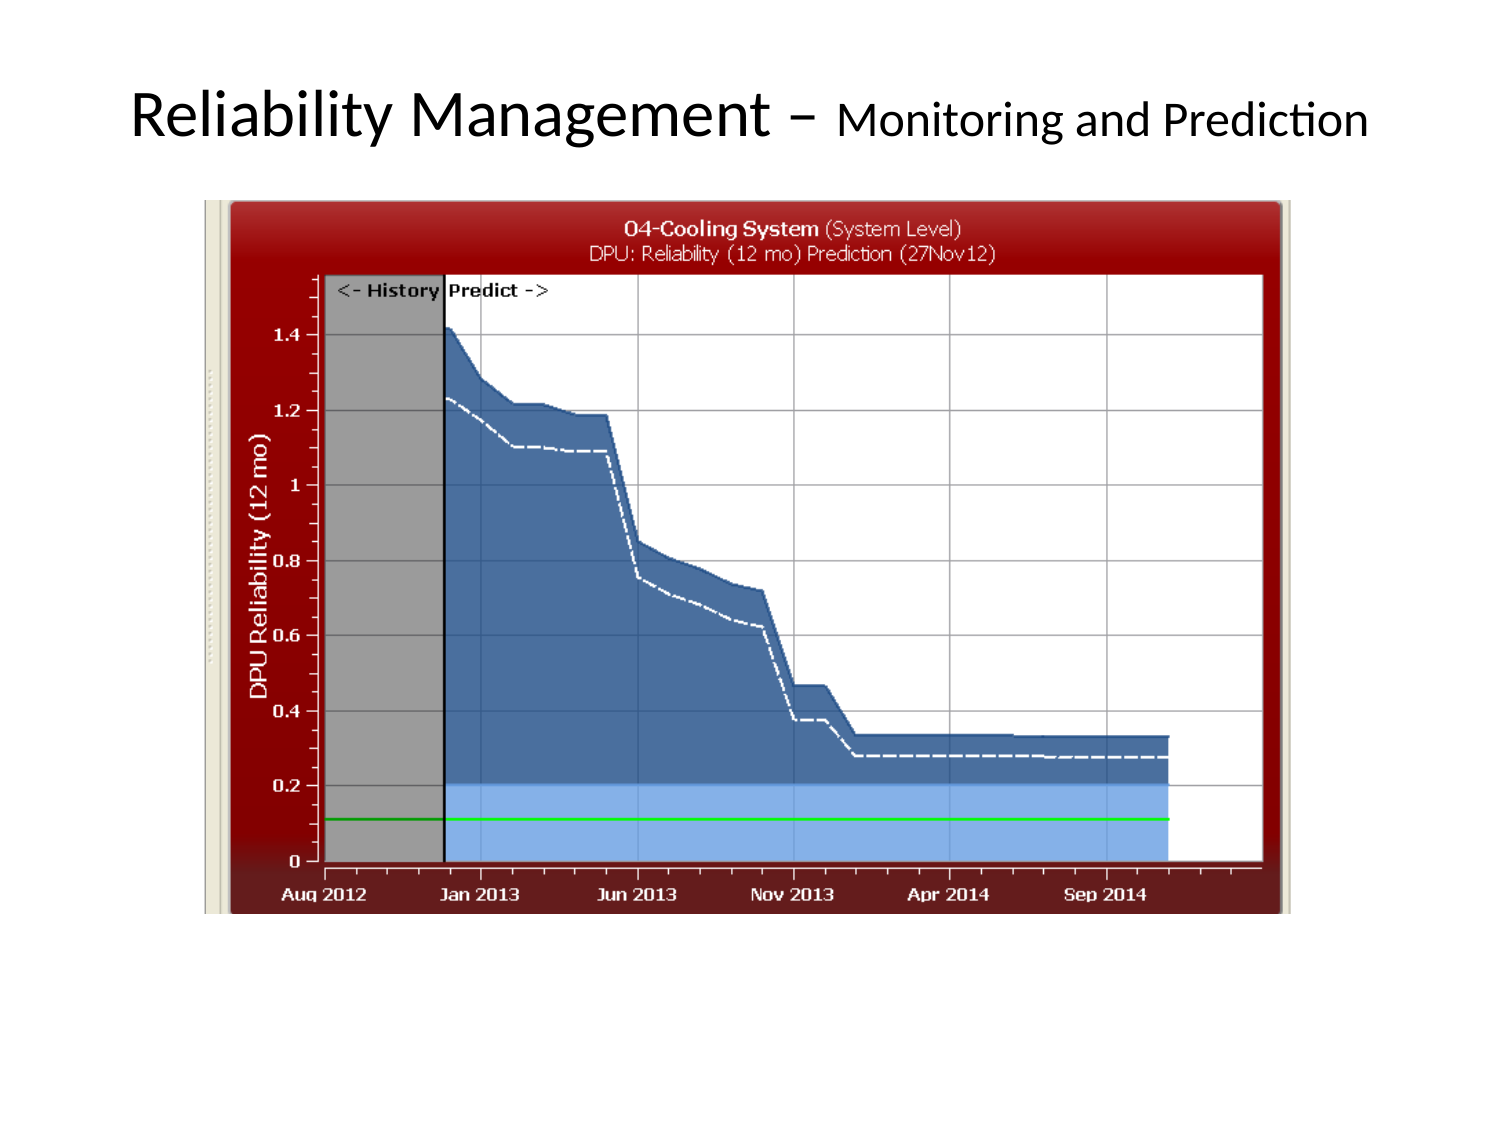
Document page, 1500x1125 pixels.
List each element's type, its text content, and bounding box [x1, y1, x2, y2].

title Reliability Management – Monitoring and Prediction [75, 45, 1425, 175]
picture [204, 199, 1291, 914]
